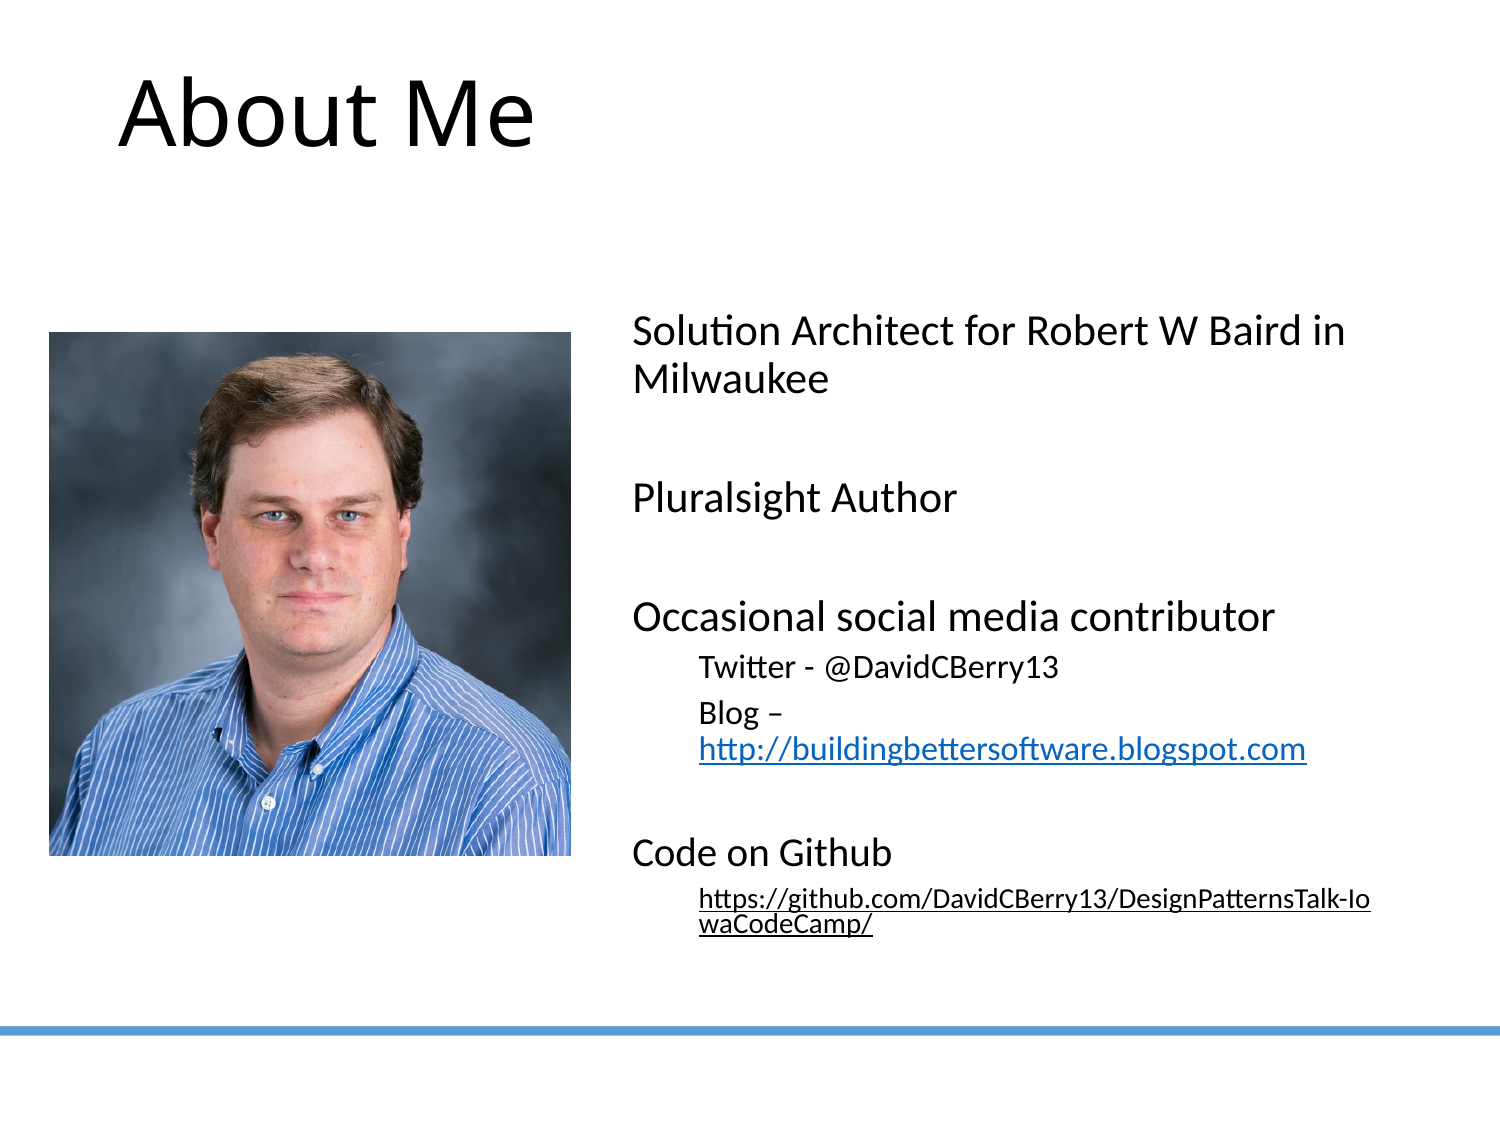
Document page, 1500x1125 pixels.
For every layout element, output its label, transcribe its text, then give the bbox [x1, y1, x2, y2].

picture [48, 332, 571, 856]
list Solution Architect for Robert W Baird in Milwaukee Pluralsight Author Occasional social media contributor Twitter - @DavidCBerry13 Blog – http://buildingbettersoftware.blogspot.com Code on Github https://github.com/DavidCBerry13/DesignPatternsTalk-IowaCodeCamp/ [617, 299, 1397, 960]
title About Me [103, 59, 1397, 278]
